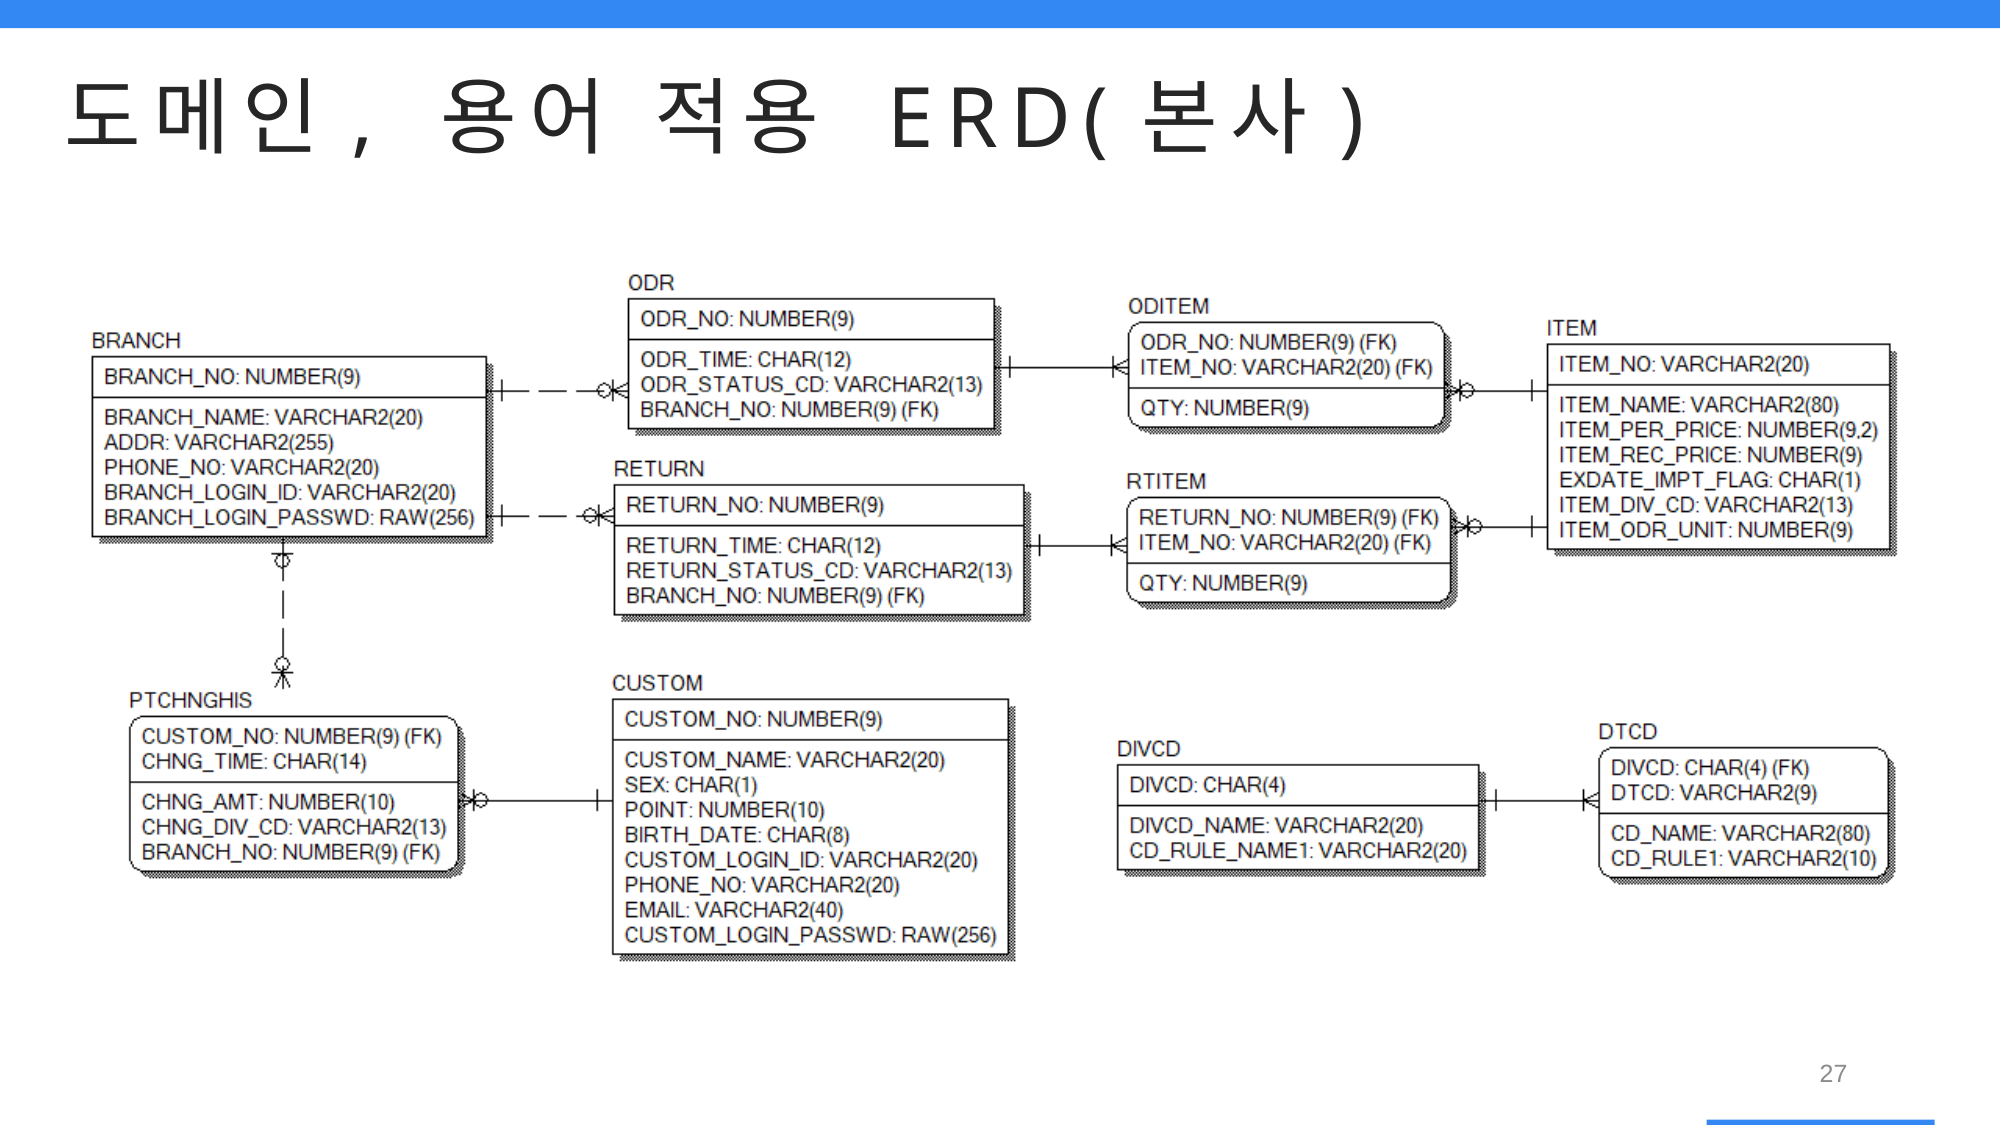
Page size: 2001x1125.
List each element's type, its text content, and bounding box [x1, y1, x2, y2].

slide_number 27 [1412, 1042, 1863, 1103]
picture [70, 253, 1930, 999]
text_box [0, 0, 2000, 29]
text_box 도메인, 용어 적용 ERD(본사) [49, 56, 1380, 172]
text_box [1705, 1119, 1936, 1125]
